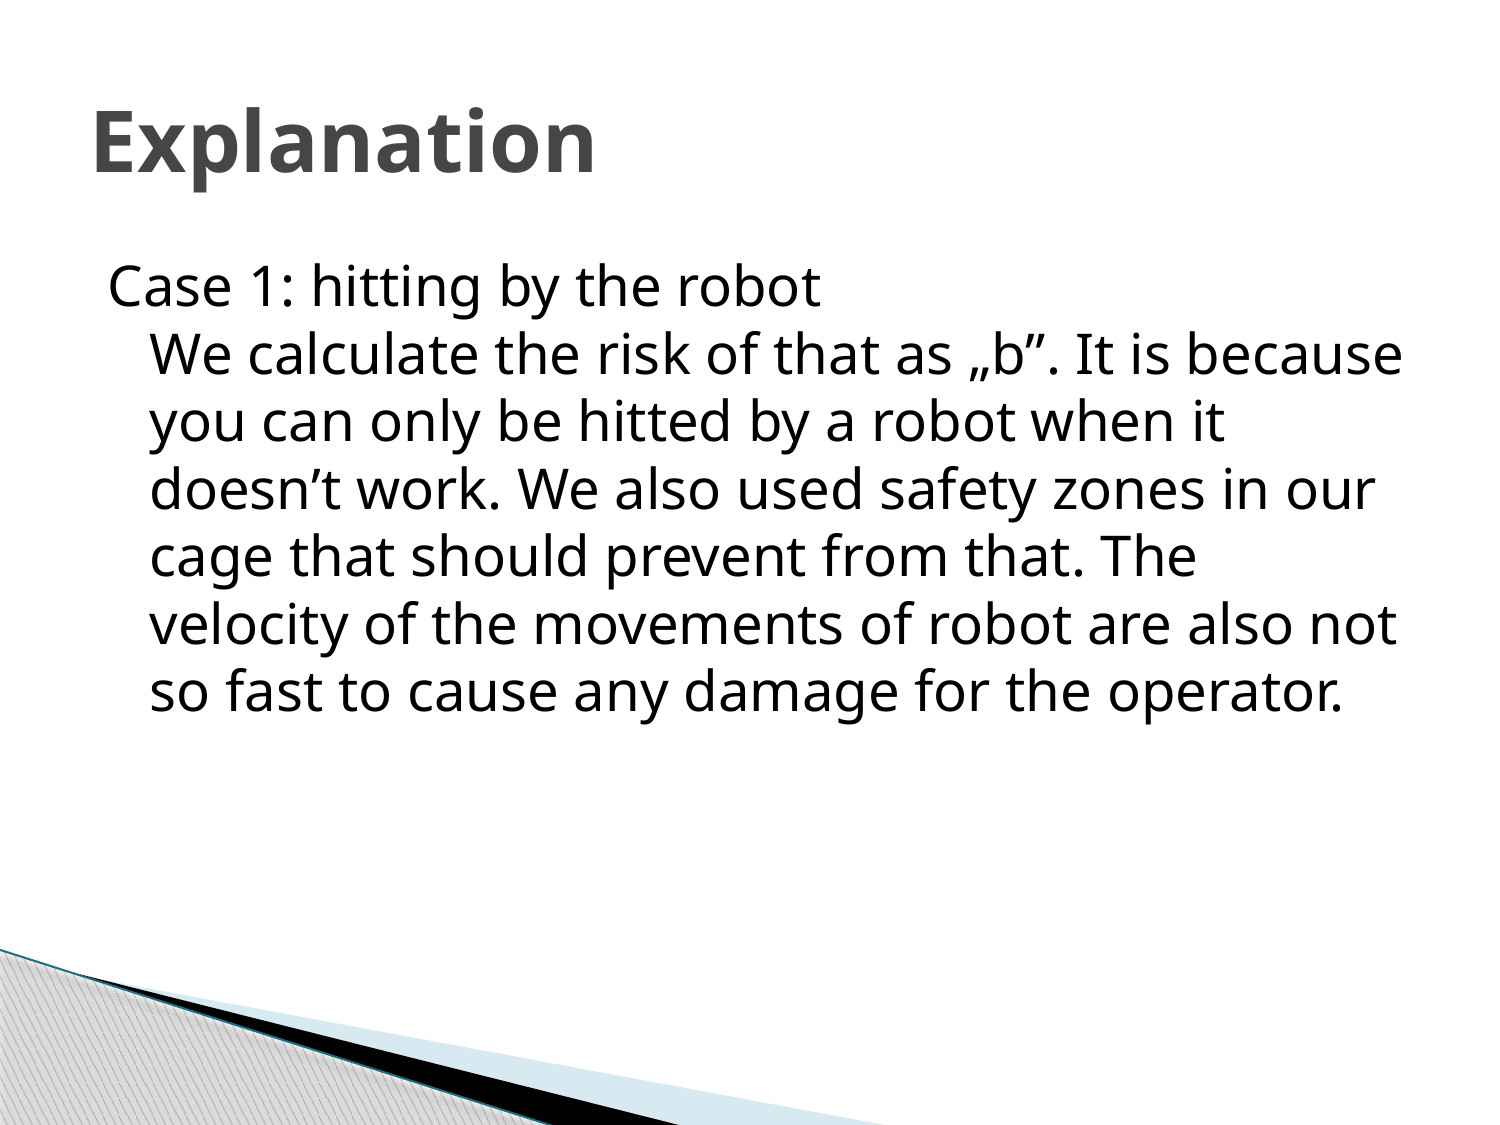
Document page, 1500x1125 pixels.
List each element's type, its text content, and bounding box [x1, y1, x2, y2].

list Case 1: hitting by the robot We calculate the risk of that as „b”. It is because you can only be hitted by a robot when it doesn’t work. We also used safety zones in our cage that should prevent from that. The velocity of the movements of robot are also not so fast to cause any damage for the operator. [75, 243, 1425, 986]
title Explanation [75, 45, 1425, 233]
